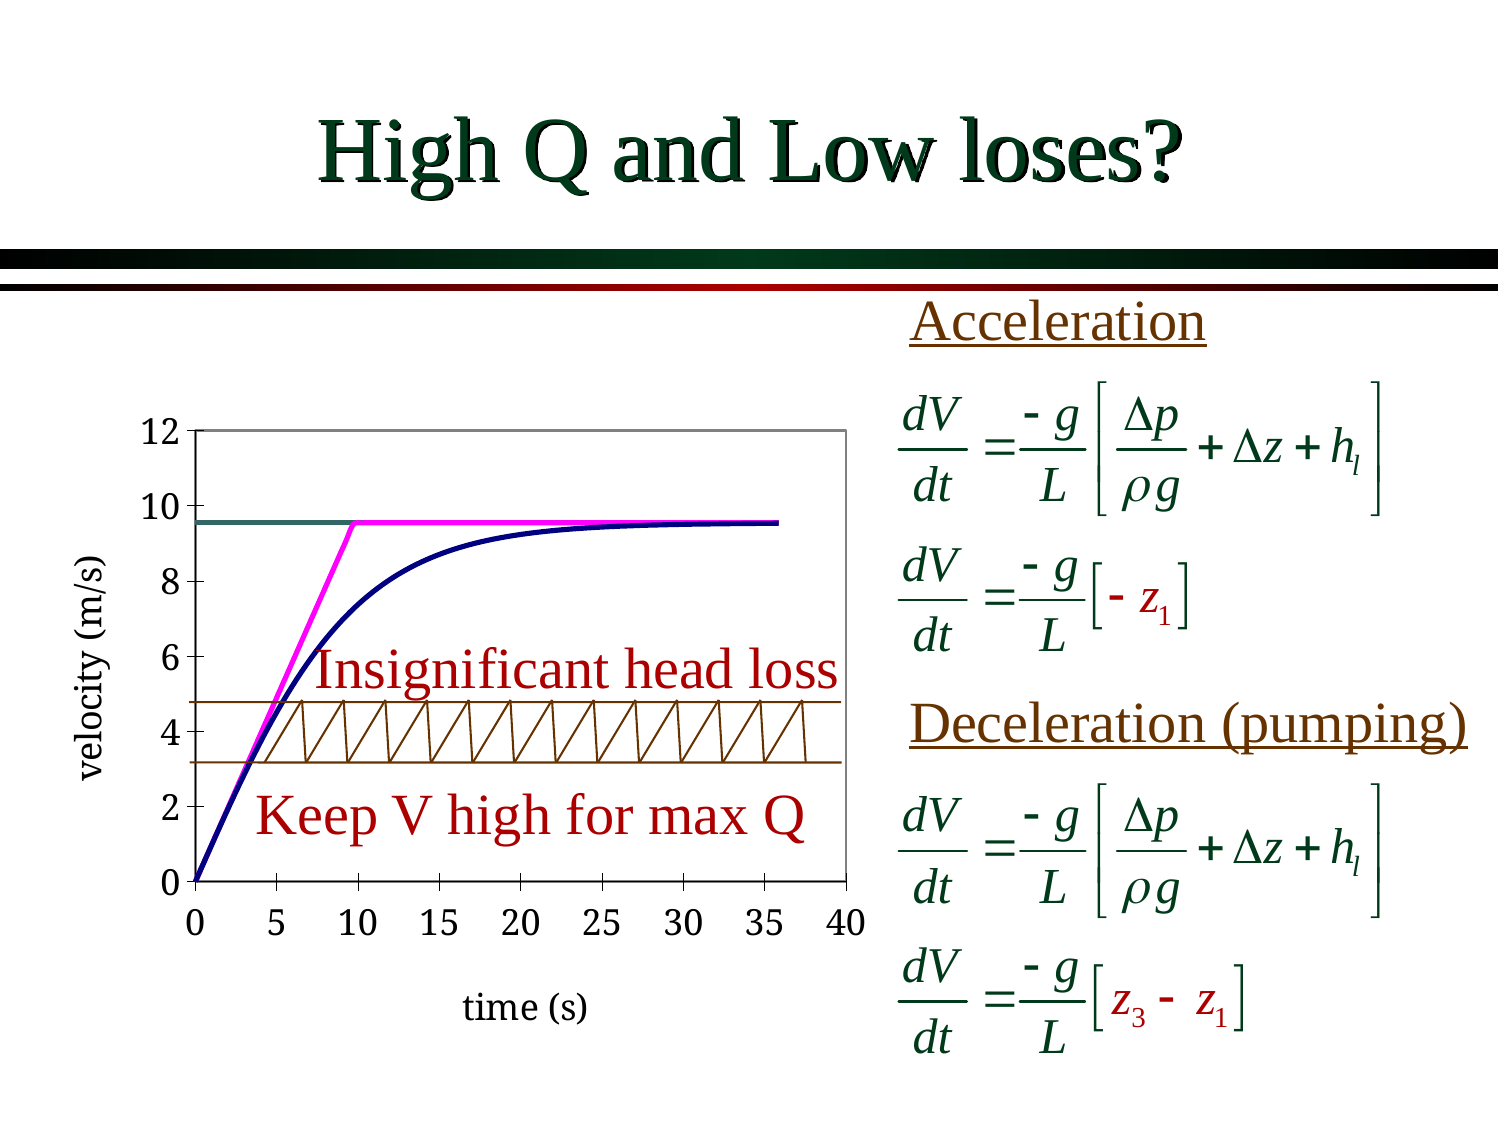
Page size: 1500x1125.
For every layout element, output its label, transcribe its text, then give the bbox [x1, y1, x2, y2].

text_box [347, 699, 388, 763]
text_box Deceleration (pumping) [904, 676, 1483, 761]
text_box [894, 939, 1251, 1061]
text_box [894, 779, 1393, 922]
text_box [722, 699, 763, 763]
chart [30, 376, 901, 1059]
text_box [597, 699, 638, 763]
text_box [555, 699, 596, 763]
text_box Acceleration [894, 275, 1222, 360]
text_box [514, 699, 554, 763]
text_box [305, 699, 346, 763]
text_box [680, 699, 721, 763]
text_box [894, 377, 1393, 520]
title High Q and Low loses? [112, 49, 1388, 238]
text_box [894, 537, 1195, 659]
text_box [764, 699, 806, 763]
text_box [472, 699, 513, 763]
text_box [431, 699, 471, 763]
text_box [389, 699, 429, 763]
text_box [264, 699, 304, 763]
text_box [639, 699, 679, 763]
